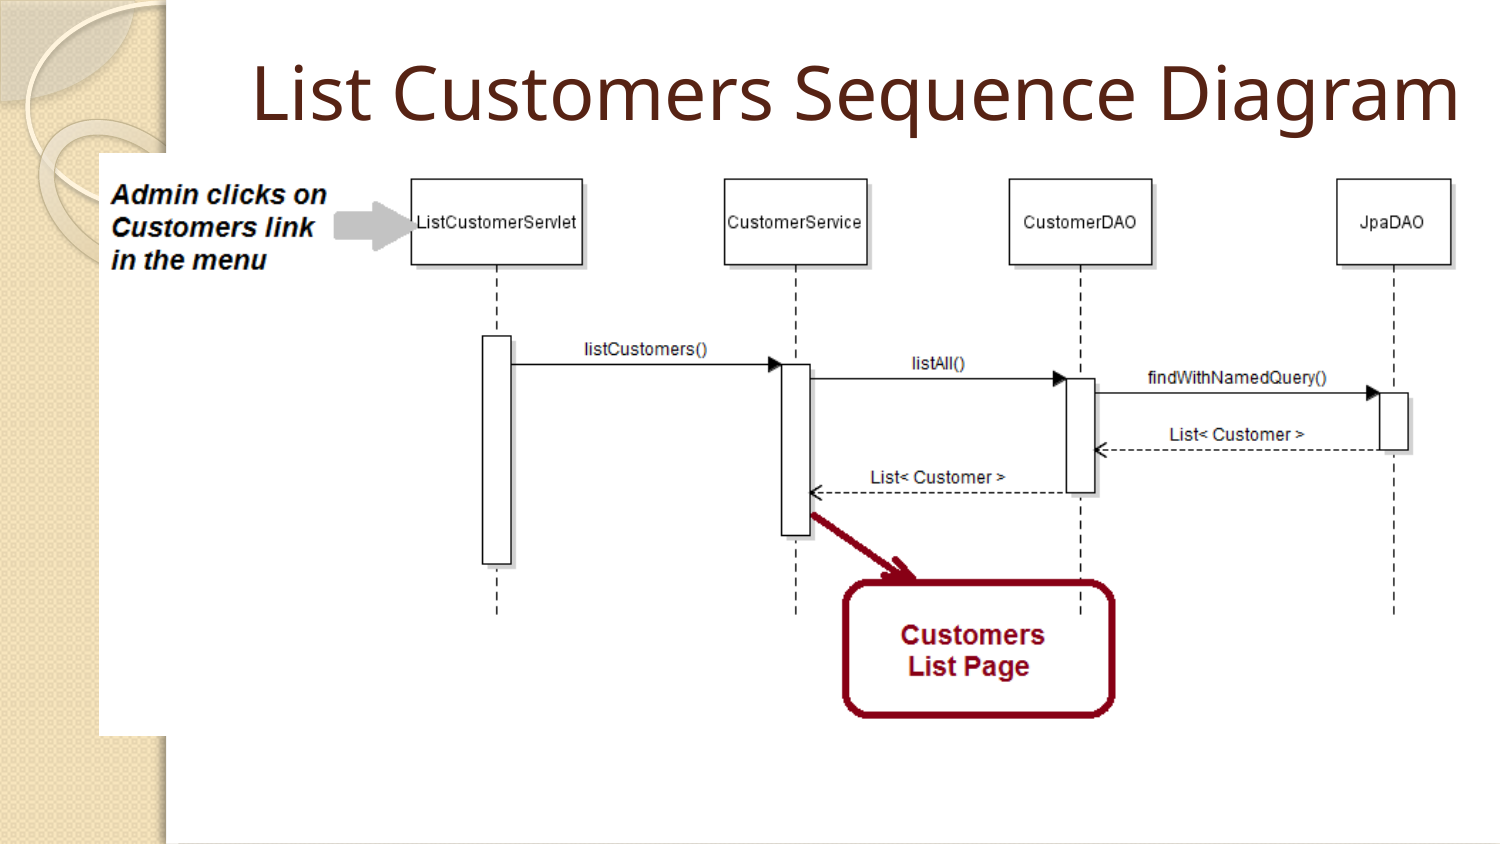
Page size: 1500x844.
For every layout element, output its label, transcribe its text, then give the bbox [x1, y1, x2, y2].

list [99, 153, 1466, 736]
title List Customers Sequence Diagram [235, 33, 1500, 147]
